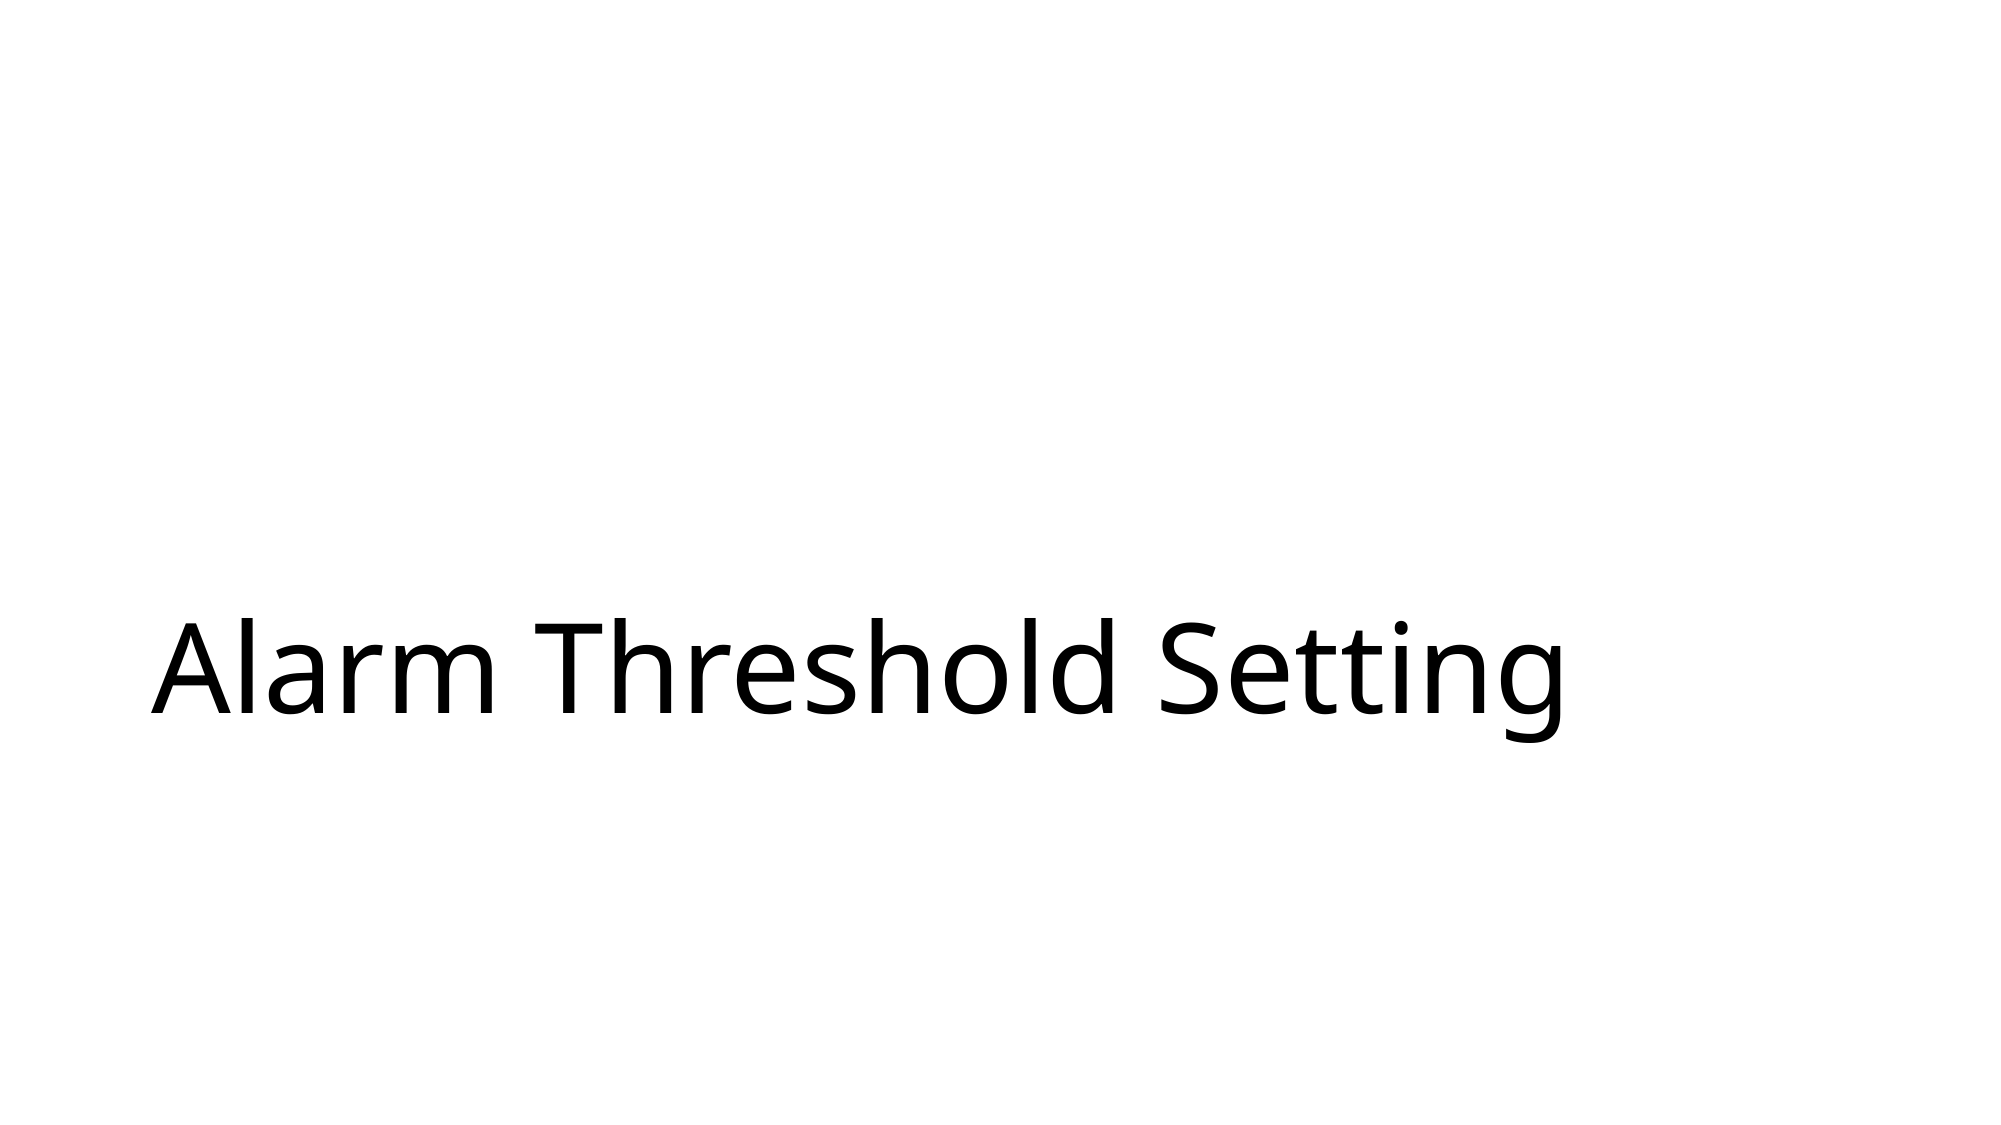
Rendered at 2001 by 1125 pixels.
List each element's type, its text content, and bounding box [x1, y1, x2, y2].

title Alarm Threshold Setting [136, 280, 1862, 749]
